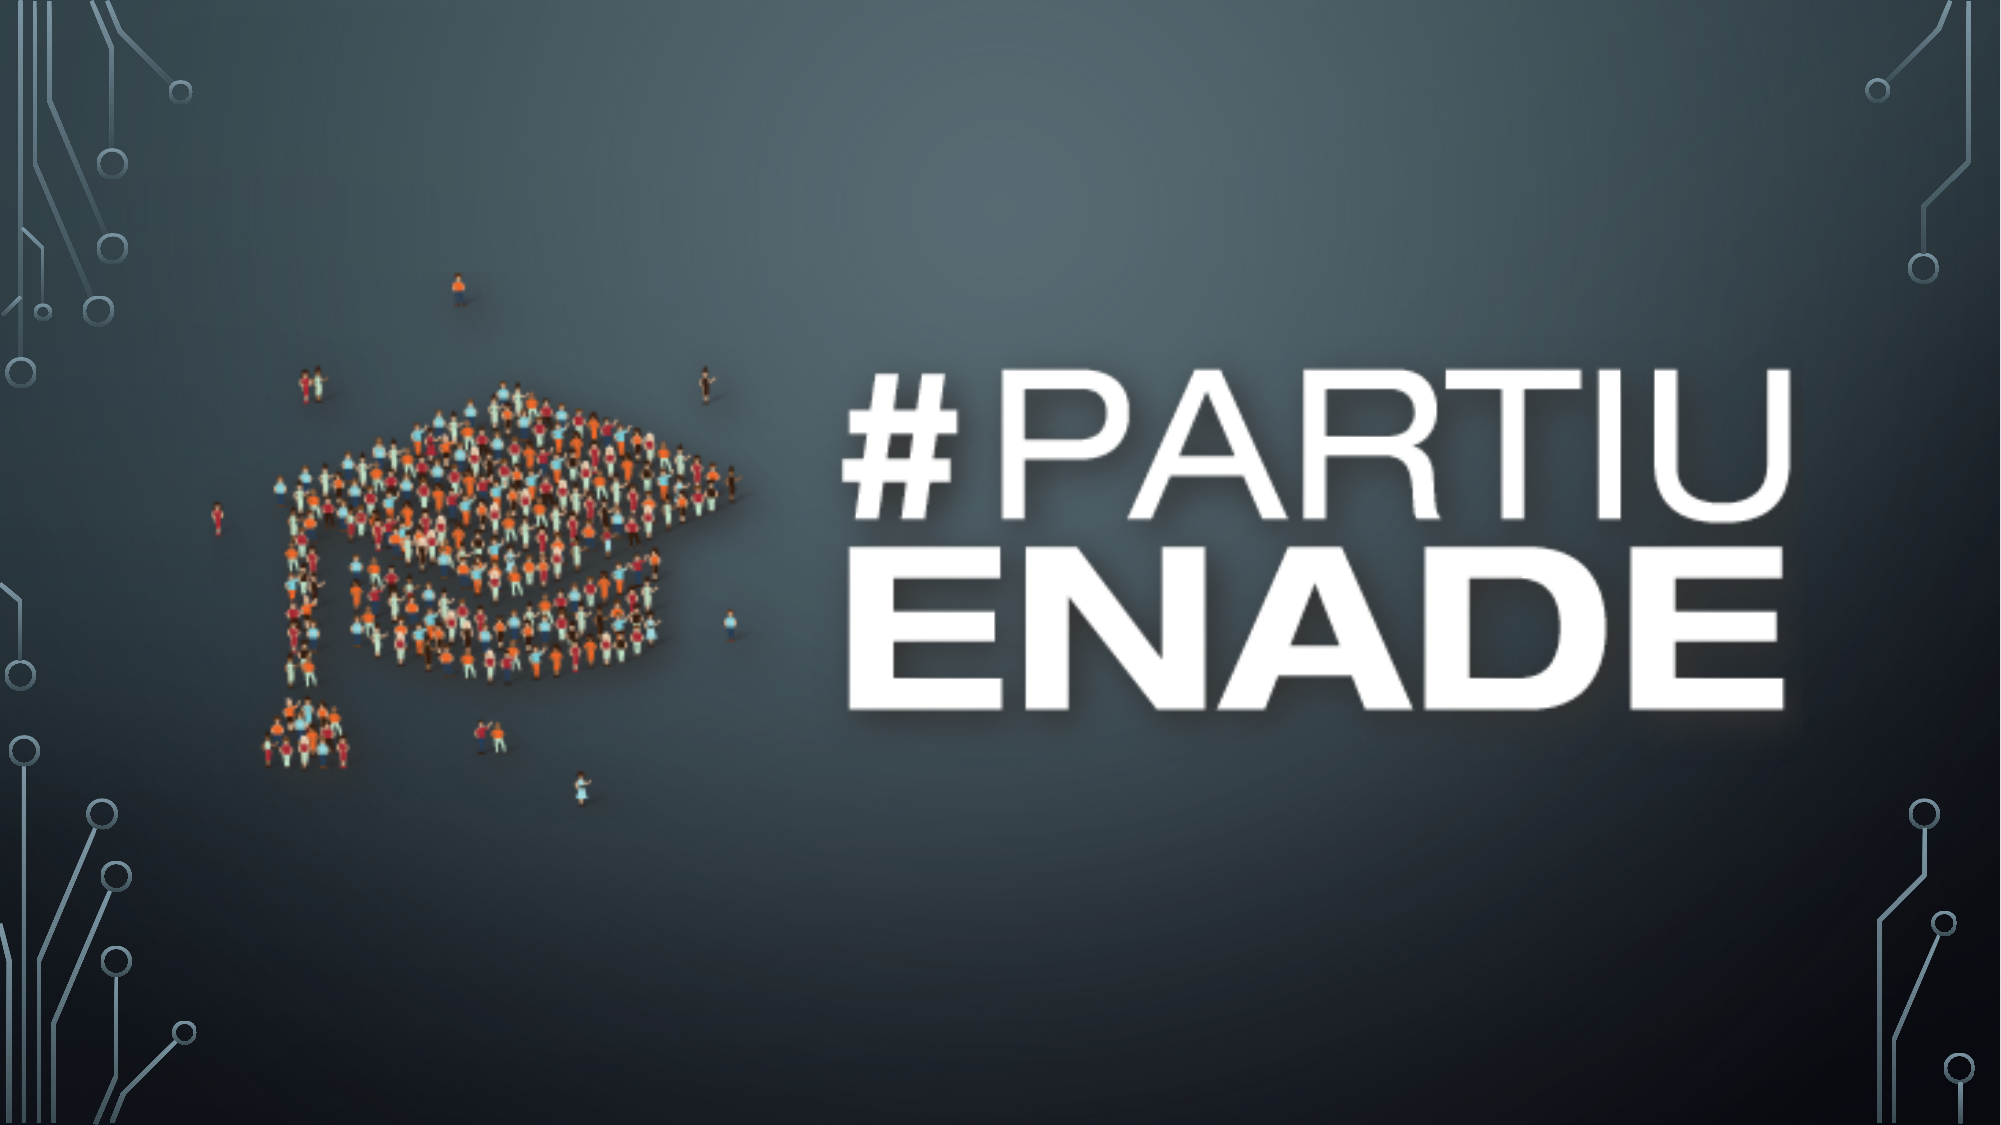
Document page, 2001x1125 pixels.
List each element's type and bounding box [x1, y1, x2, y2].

picture [211, 271, 1803, 819]
